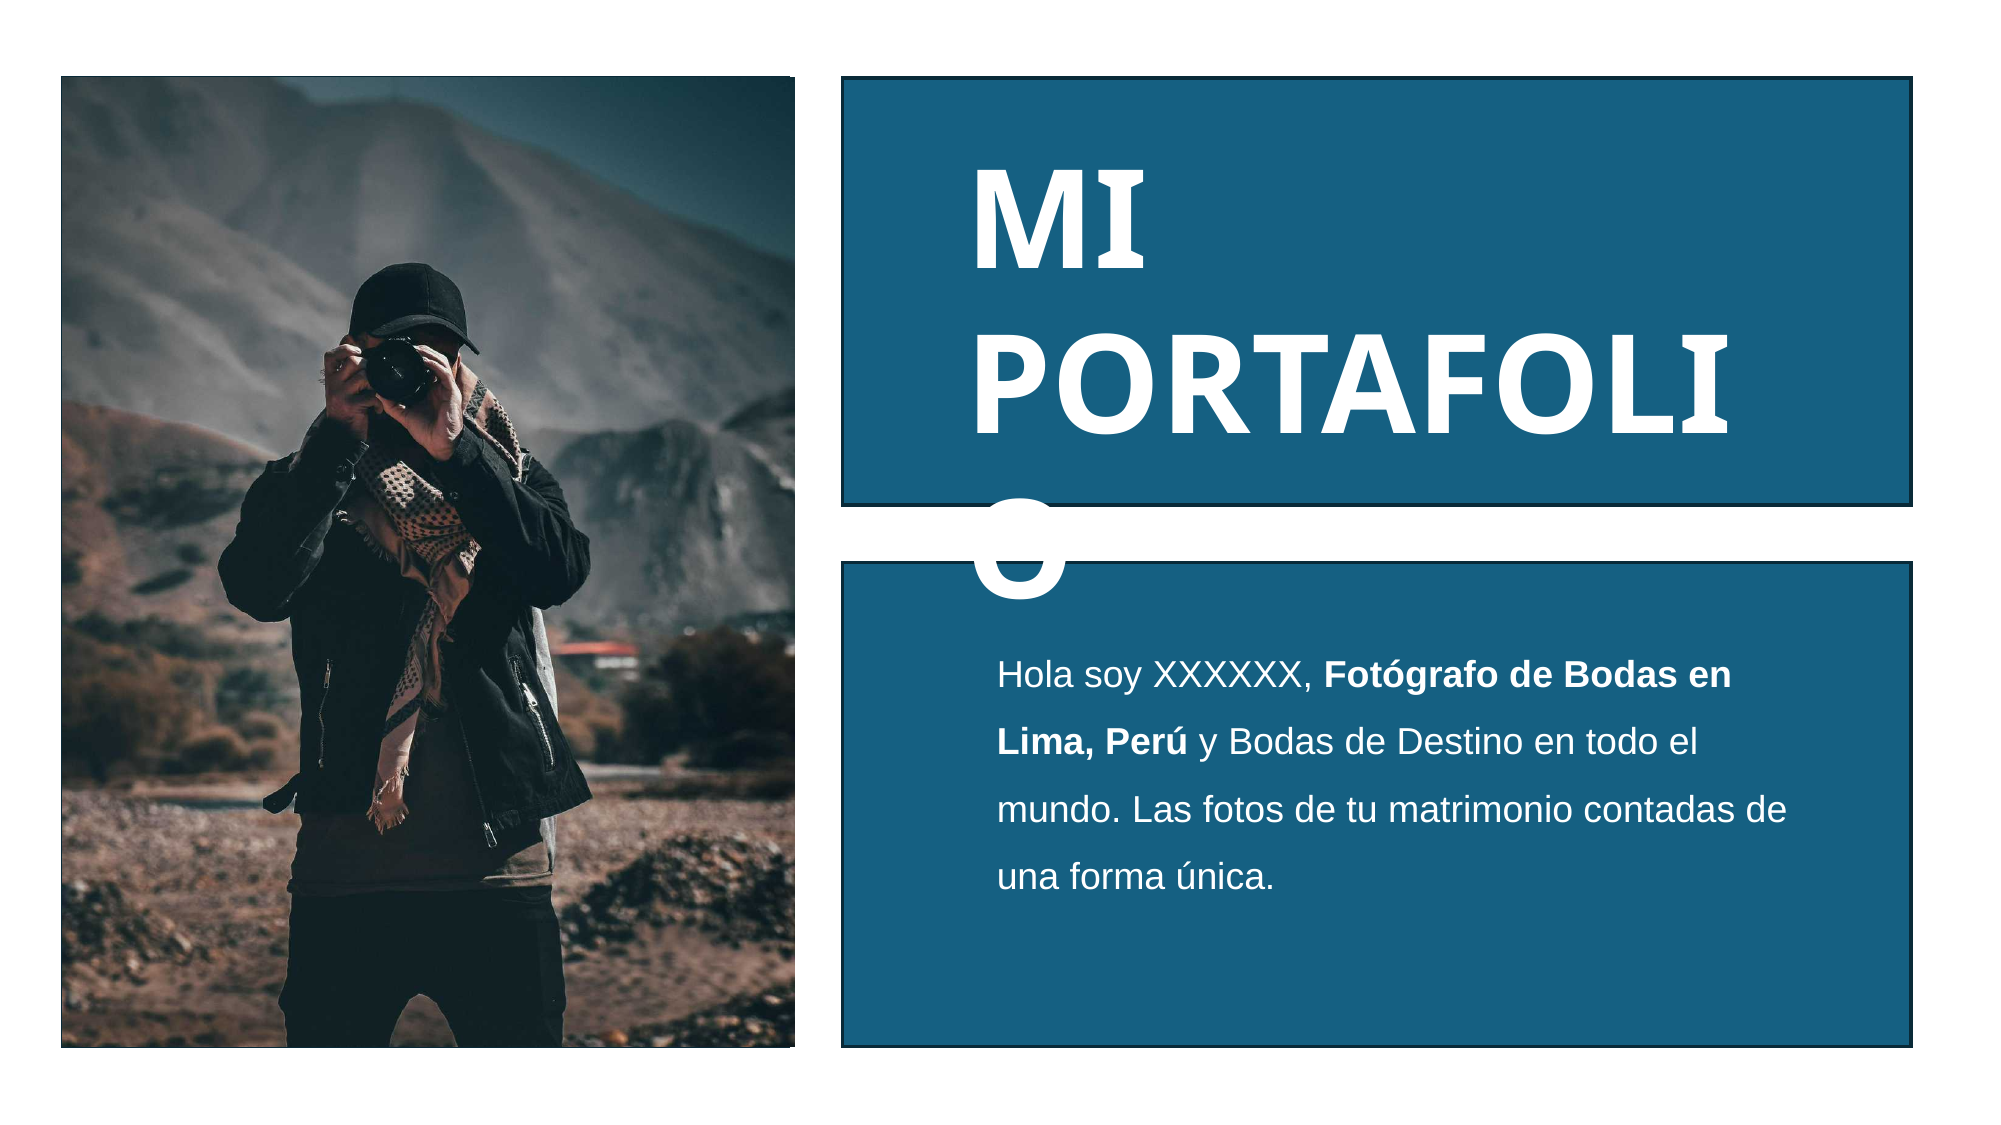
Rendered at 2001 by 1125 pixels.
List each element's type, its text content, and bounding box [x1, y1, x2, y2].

text_box Hola soy XXXXXX, Fotógrafo de Bodas en Lima, Perú y Bodas de Destino en todo el mundo. Las fotos de tu matrimonio contadas de una forma única. [982, 634, 1842, 1042]
text_box [841, 76, 1913, 507]
picture [61, 77, 795, 1048]
text_box [841, 561, 1913, 1048]
text_box MI PORTAFOLIO [950, 123, 1842, 634]
